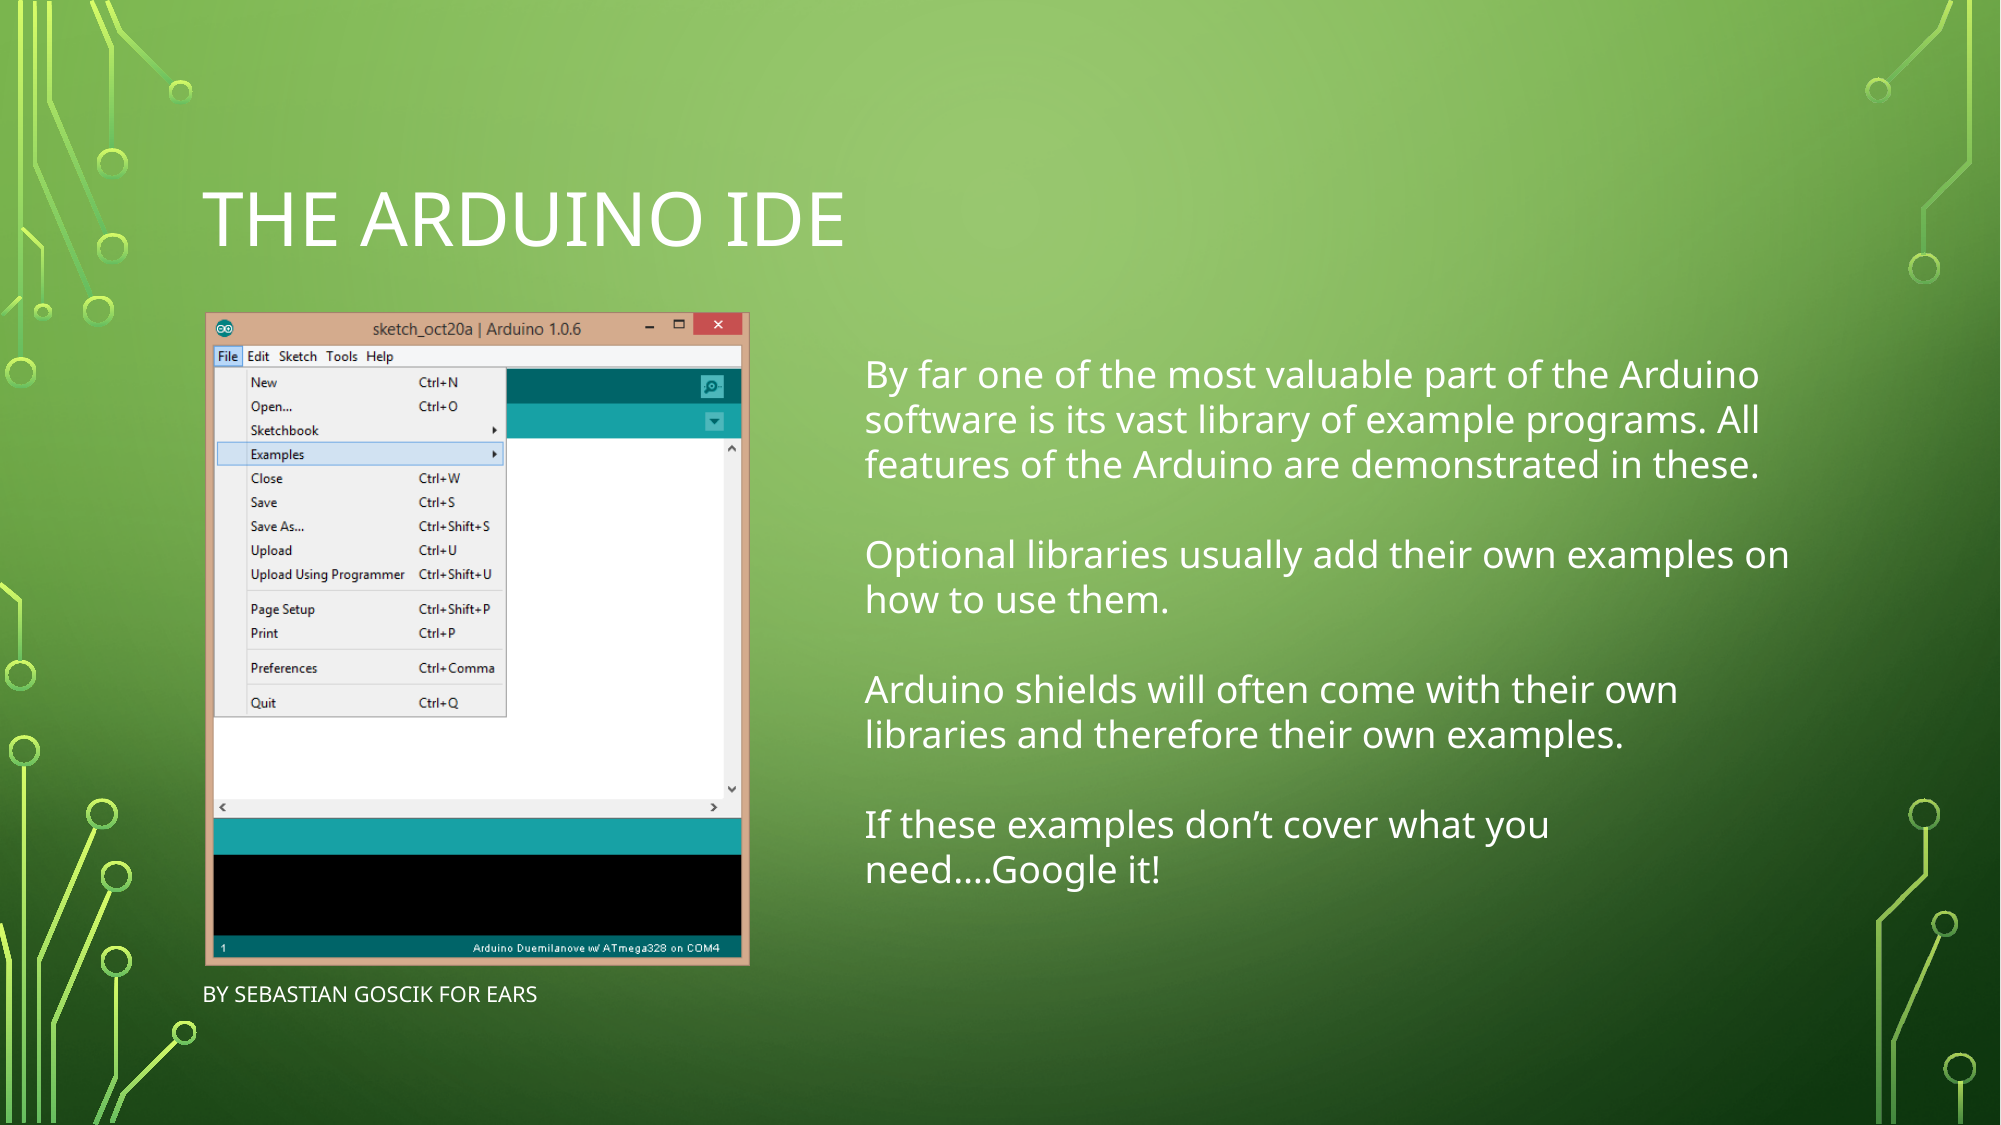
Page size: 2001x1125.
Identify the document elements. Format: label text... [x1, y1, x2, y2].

title The Arduino IDE [187, 101, 1813, 344]
text_box By far one of the most valuable part of the Arduino software is its vast library of example programs. All features of the Arduino are demonstrated in these. Optional libraries usually add their own examples on how to use them. Arduino shields will often come with their own libraries and therefore their own examples. If these examples don’t cover what you need….Google it! [849, 343, 1813, 899]
picture [205, 312, 751, 966]
footer By Sebastian Goscik for EARS [187, 965, 1211, 1025]
